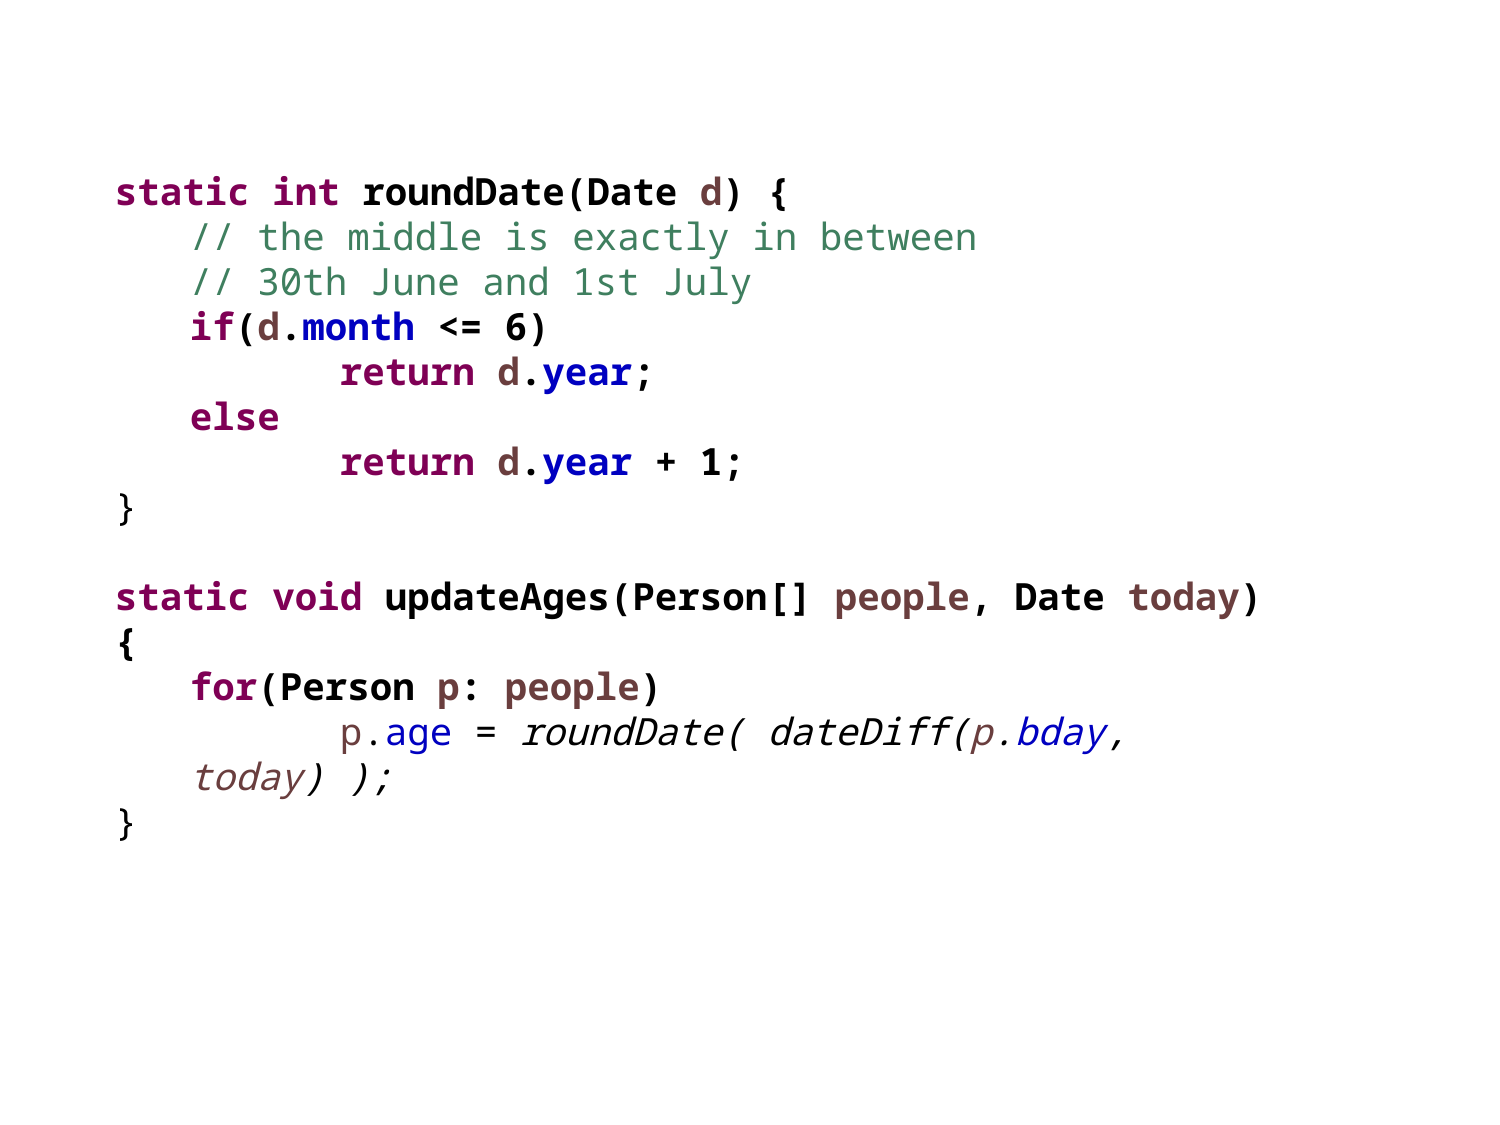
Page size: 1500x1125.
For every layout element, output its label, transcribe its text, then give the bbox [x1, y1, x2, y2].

text_box static int roundDate(Date d) { // the middle is exactly in between // 30th June and 1st July if(d.month <= 6) return d.year; else return d.year + 1; } static void updateAges(Person[] people, Date today) { for(Person p: people) p.age = roundDate( dateDiff(p.bday, today) ); } [100, 160, 1294, 851]
